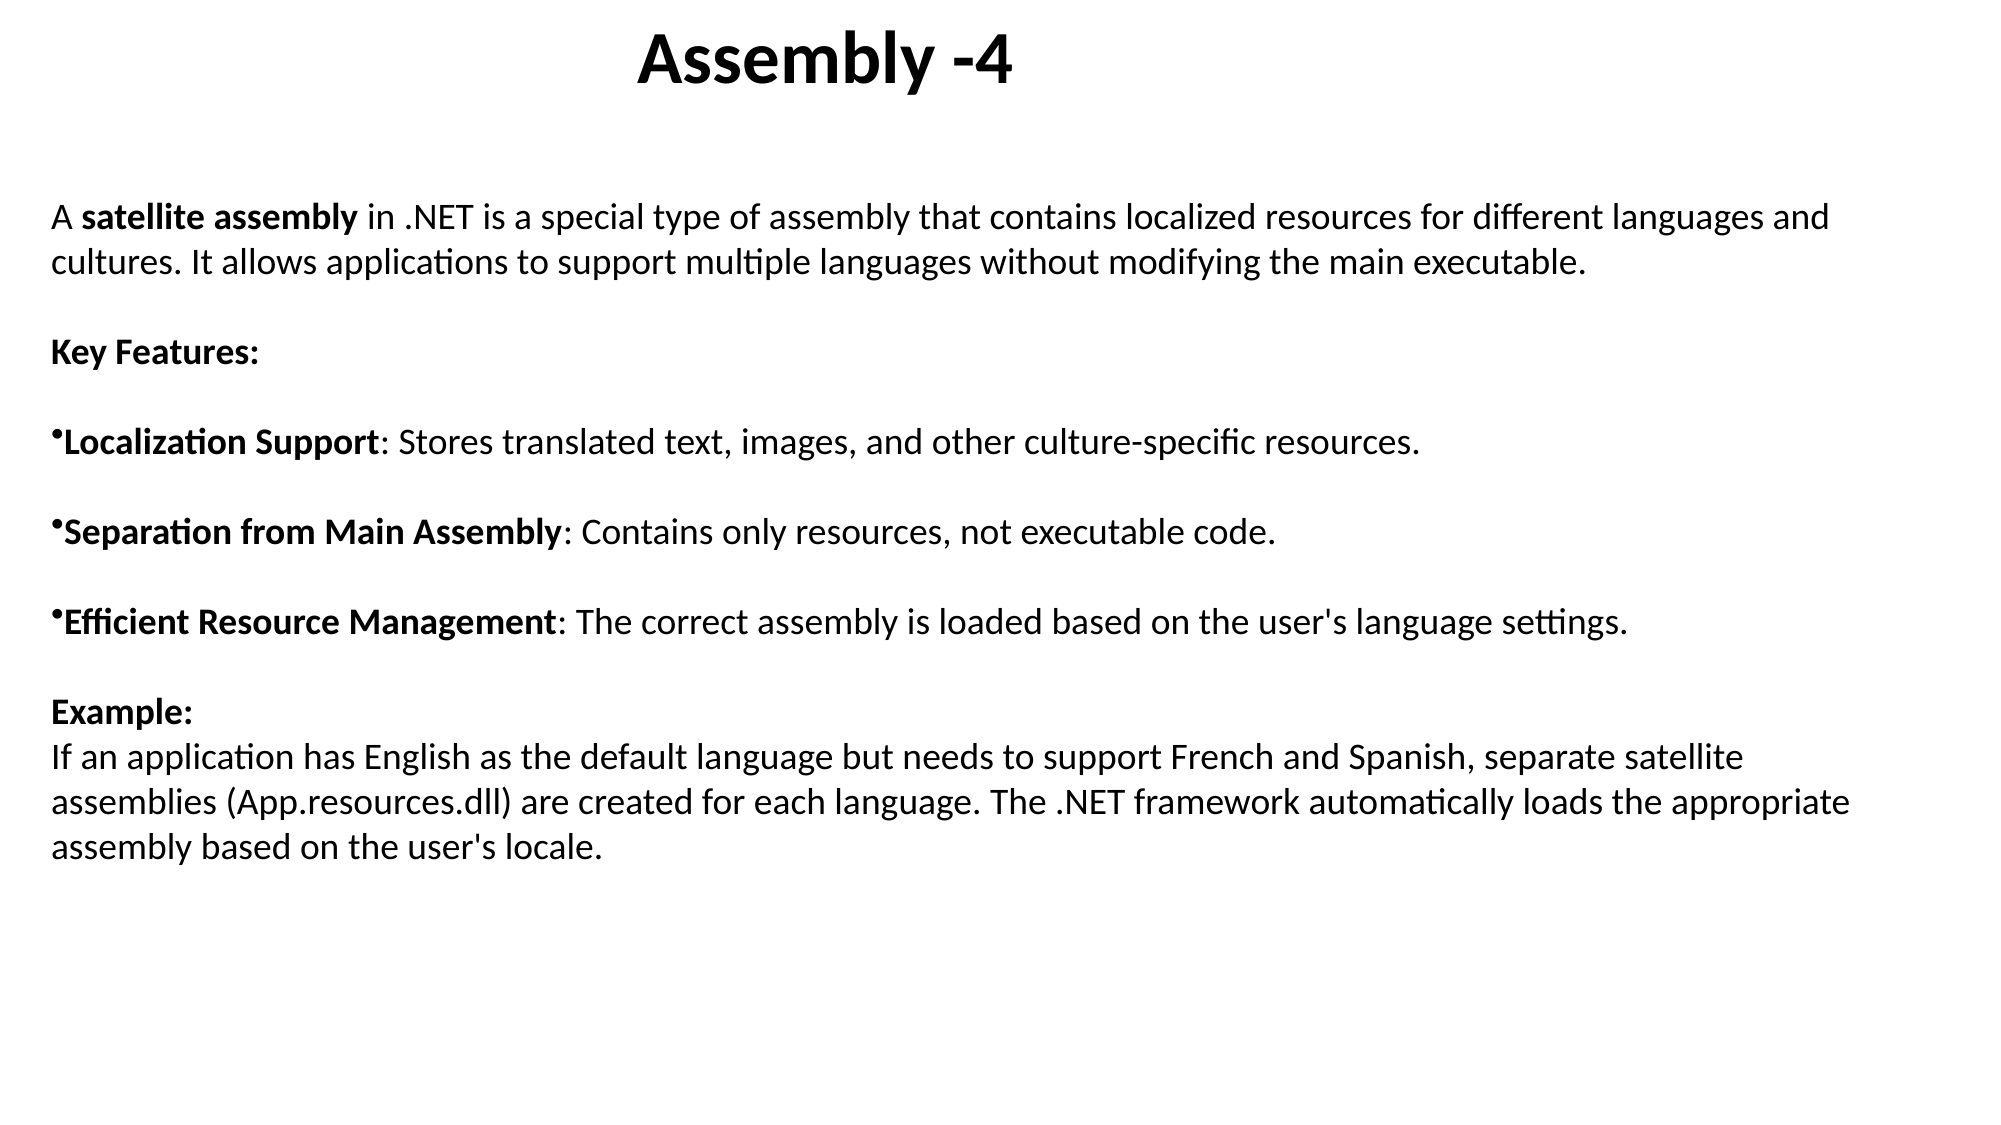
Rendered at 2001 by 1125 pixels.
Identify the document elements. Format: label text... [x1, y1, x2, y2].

text_box A satellite assembly in .NET is a special type of assembly that contains localized resources for different languages and cultures. It allows applications to support multiple languages without modifying the main executable. Key Features: Localization Support: Stores translated text, images, and other culture-specific resources. Separation from Main Assembly: Contains only resources, not executable code. Efficient Resource Management: The correct assembly is loaded based on the user's language settings. Example: If an application has English as the default language but needs to support French and Spanish, separate satellite assemblies (App.resources.dll) are created for each language. The .NET framework automatically loads the appropriate assembly based on the user's locale. [36, 184, 1936, 875]
text_box Assembly -4 [475, 0, 1176, 106]
